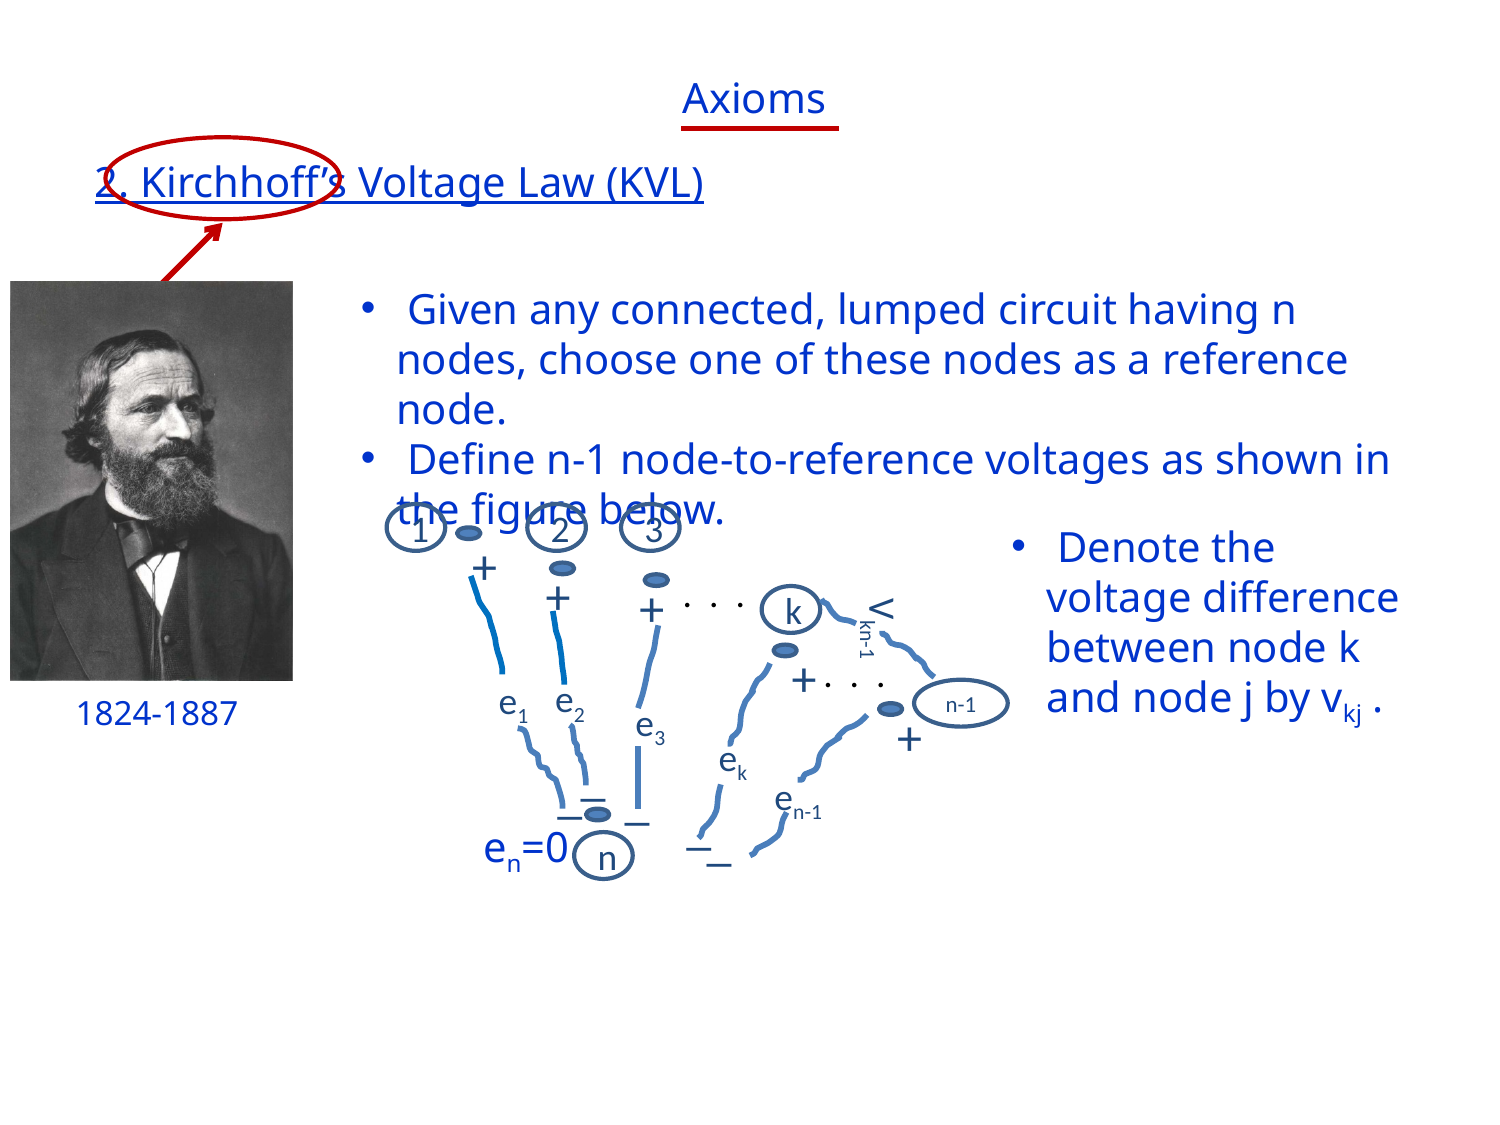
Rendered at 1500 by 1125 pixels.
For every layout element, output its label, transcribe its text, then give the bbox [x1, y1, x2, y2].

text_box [128, 222, 223, 279]
text_box 2. Kirchhoff’s Voltage Law (KVL) [294, 148, 719, 214]
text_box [530, 556, 622, 610]
text_box 1824-1887 [49, 690, 254, 742]
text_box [698, 663, 771, 839]
text_box [103, 135, 342, 222]
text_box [609, 568, 680, 838]
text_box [749, 714, 868, 856]
text_box Given any connected, lumped circuit having n nodes, choose one of these nodes as a reference node. Define n-1 node-to-reference voltages as shown in the figure below. [346, 275, 1447, 590]
text_box Denote the voltage difference between node k and node j by vkj . [1013, 512, 1424, 735]
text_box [670, 638, 938, 880]
text_box 2. Kirchhoff’s Voltage Law (KVL) [69, 148, 151, 214]
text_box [828, 572, 927, 686]
picture [10, 281, 294, 681]
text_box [619, 625, 682, 809]
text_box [563, 793, 604, 815]
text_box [386, 503, 1008, 880]
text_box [456, 527, 598, 833]
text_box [470, 575, 563, 809]
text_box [656, 64, 843, 131]
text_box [538, 610, 602, 786]
